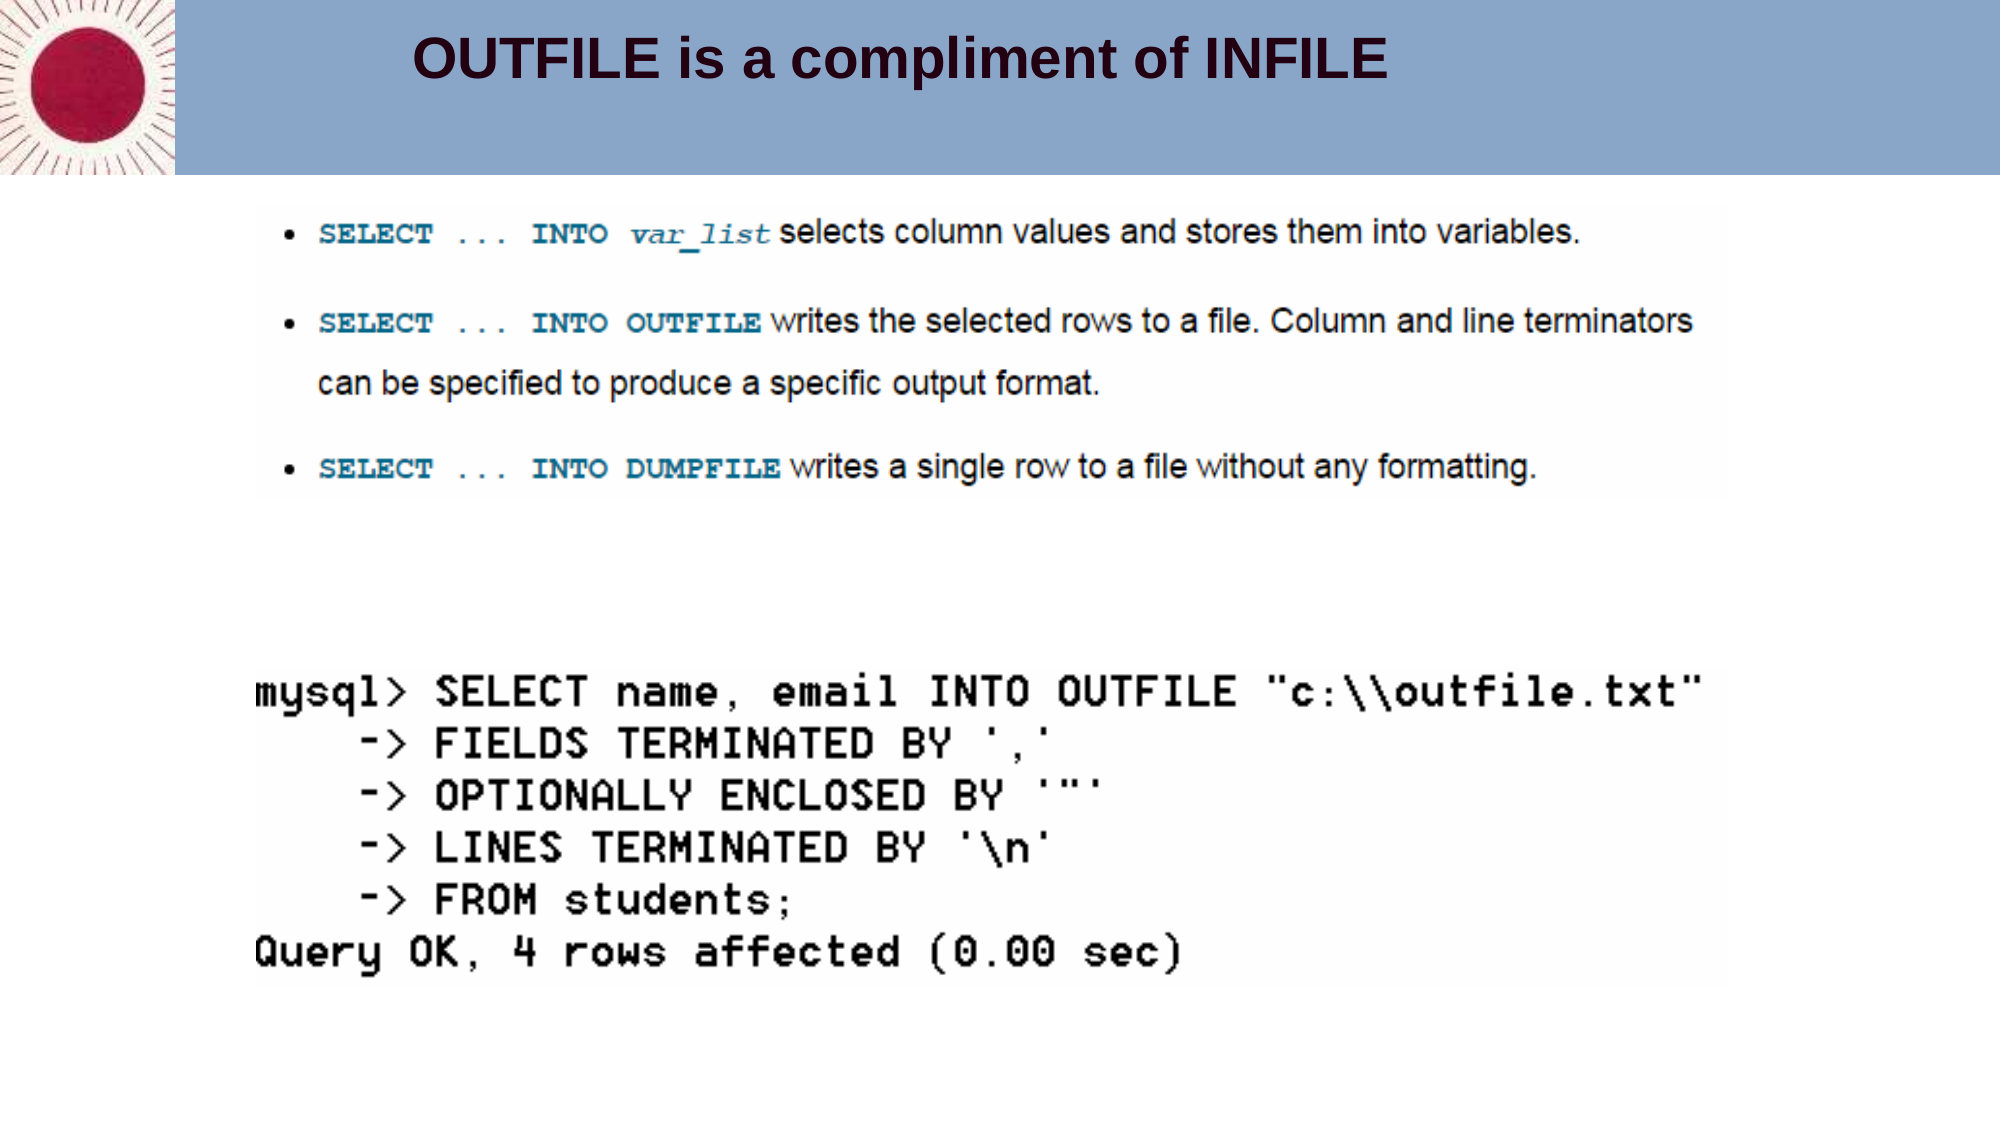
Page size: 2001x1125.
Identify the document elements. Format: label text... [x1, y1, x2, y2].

picture [255, 668, 1729, 988]
text_box OUTFILE is a compliment of INFILE [397, 12, 1748, 138]
picture [255, 203, 1730, 501]
picture [0, 0, 175, 175]
